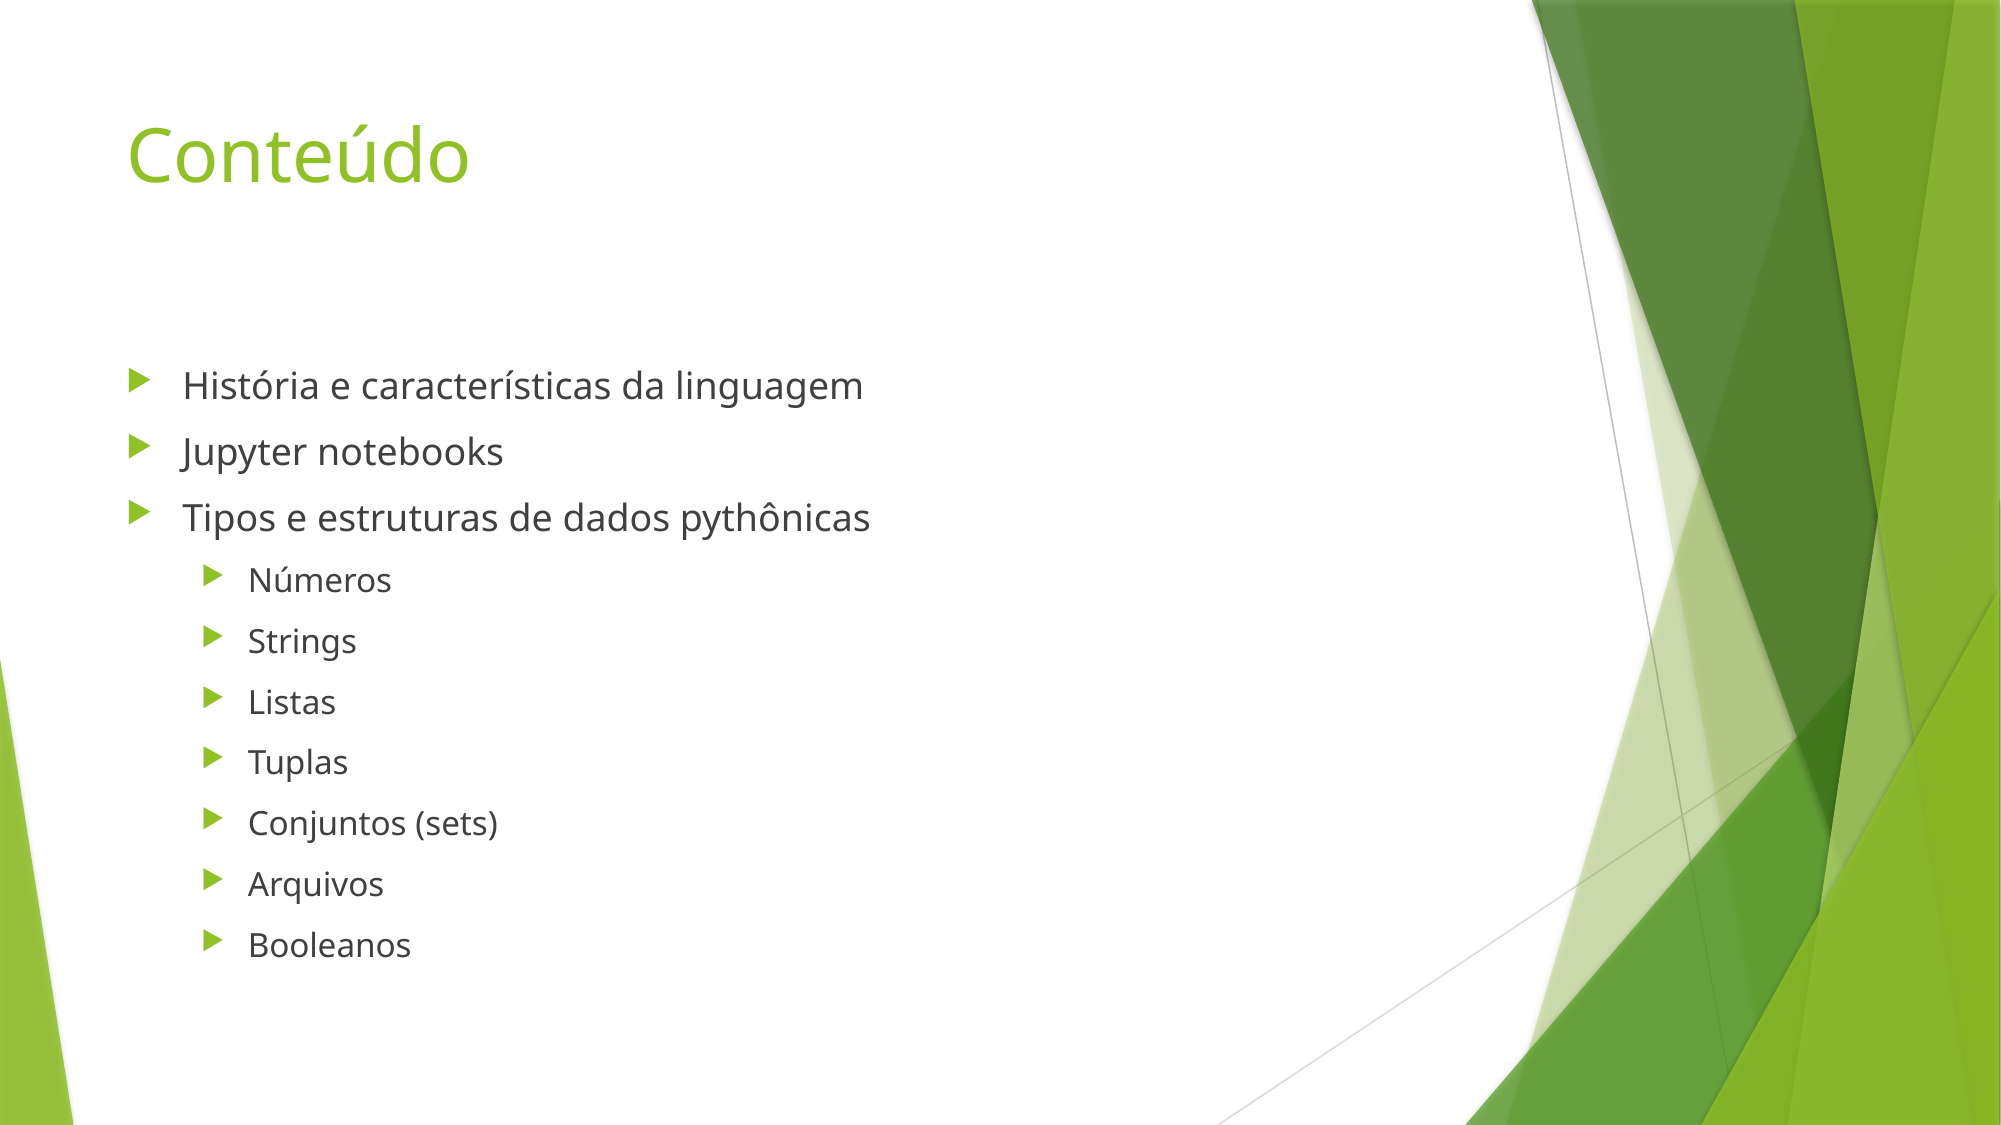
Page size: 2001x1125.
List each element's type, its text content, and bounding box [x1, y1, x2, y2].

title Conteúdo [111, 99, 1522, 317]
list História e características da linguagem Jupyter notebooks Tipos e estruturas de dados pythônicas Números Strings Listas Tuplas Conjuntos (sets) Arquivos Booleanos [111, 354, 1522, 992]
